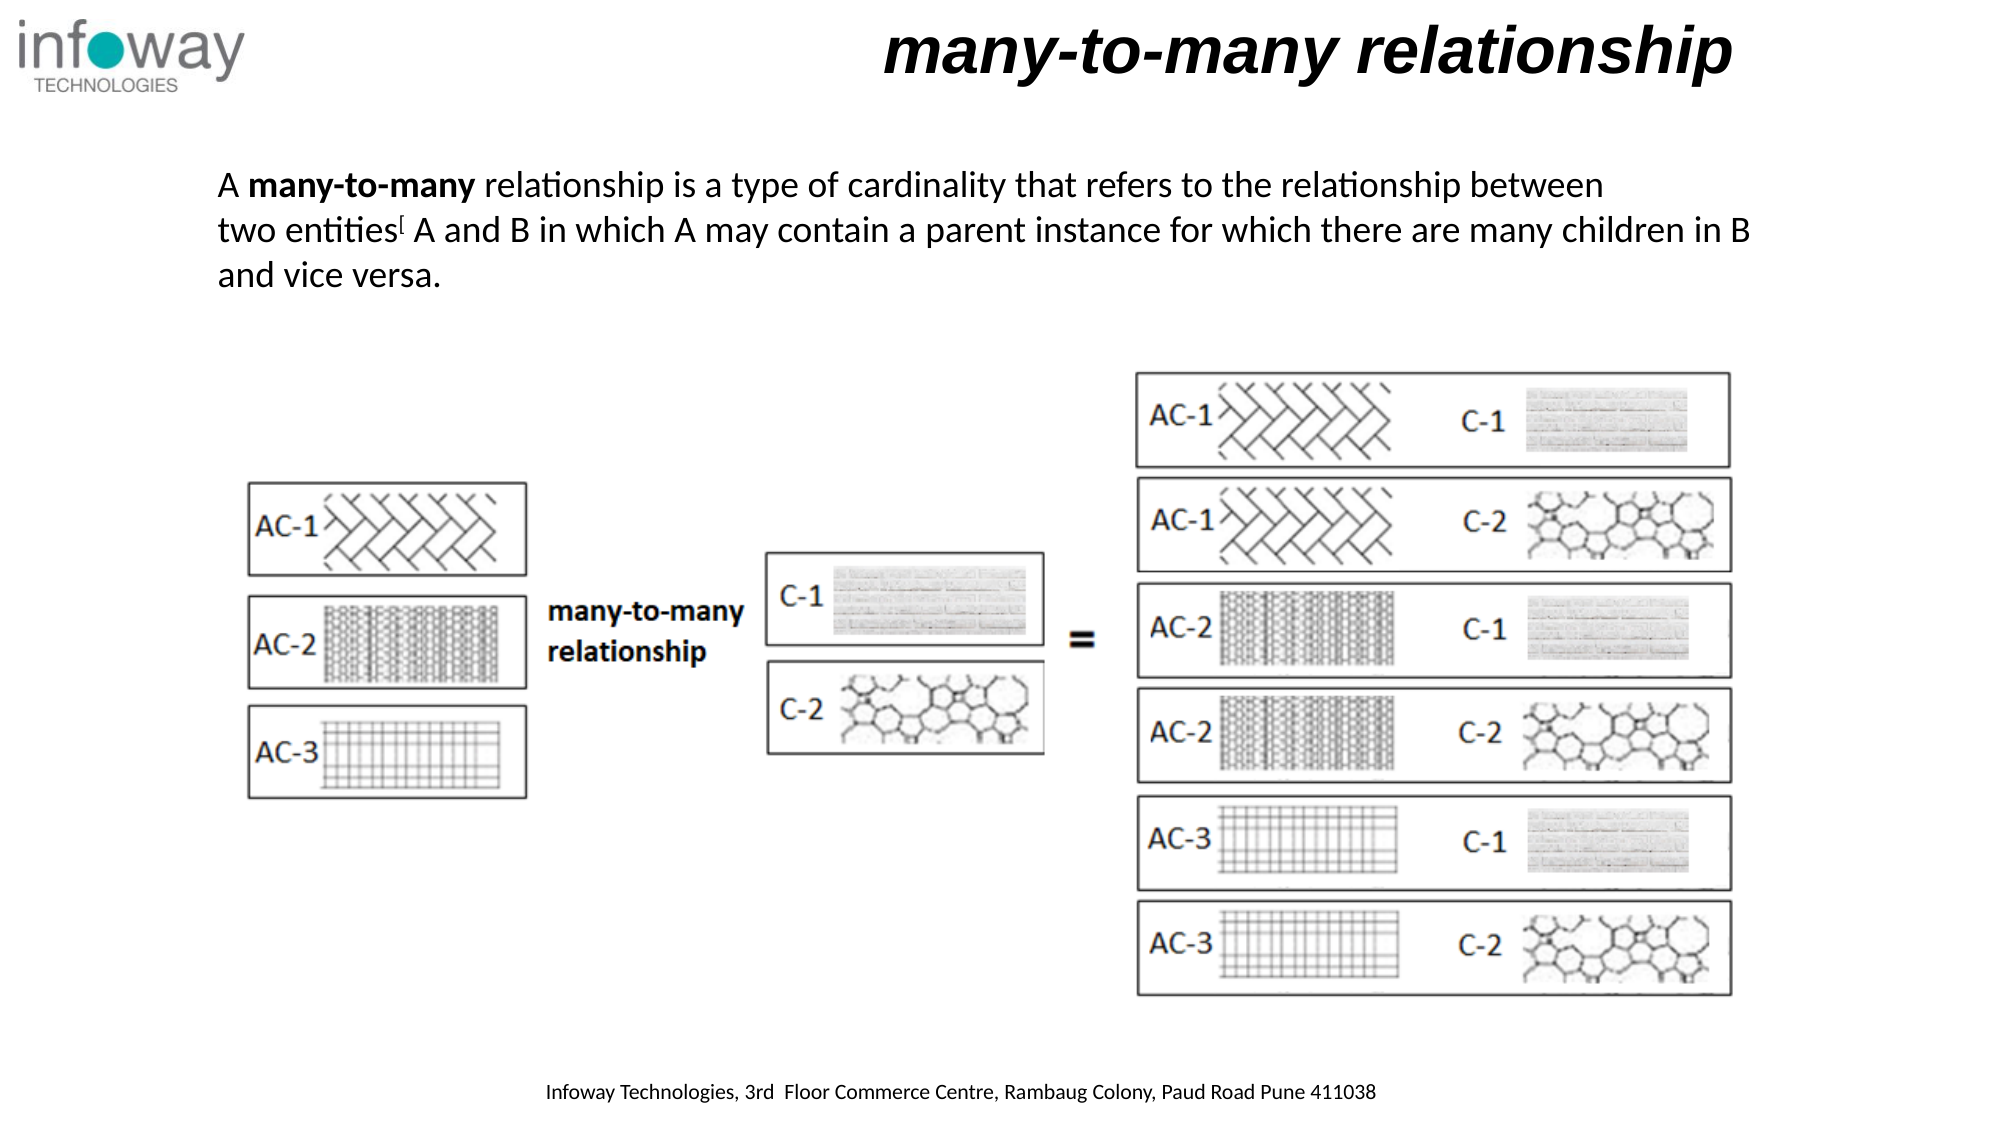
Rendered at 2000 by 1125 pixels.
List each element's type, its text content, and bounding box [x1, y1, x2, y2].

text_box Infoway Technologies, 3rd Floor Commerce Centre, Rambaug Colony, Paud Road Pune 411038 [531, 1070, 1417, 1125]
text_box many-to-many relationship [249, 0, 1750, 95]
text_box A many-to-many relationship is a type of cardinality that refers to the relationship between two entities[ A and B in which A may contain a parent instance for which there are many children in B and vice versa. [202, 152, 1774, 303]
picture [237, 363, 1736, 1002]
picture [19, 18, 245, 93]
